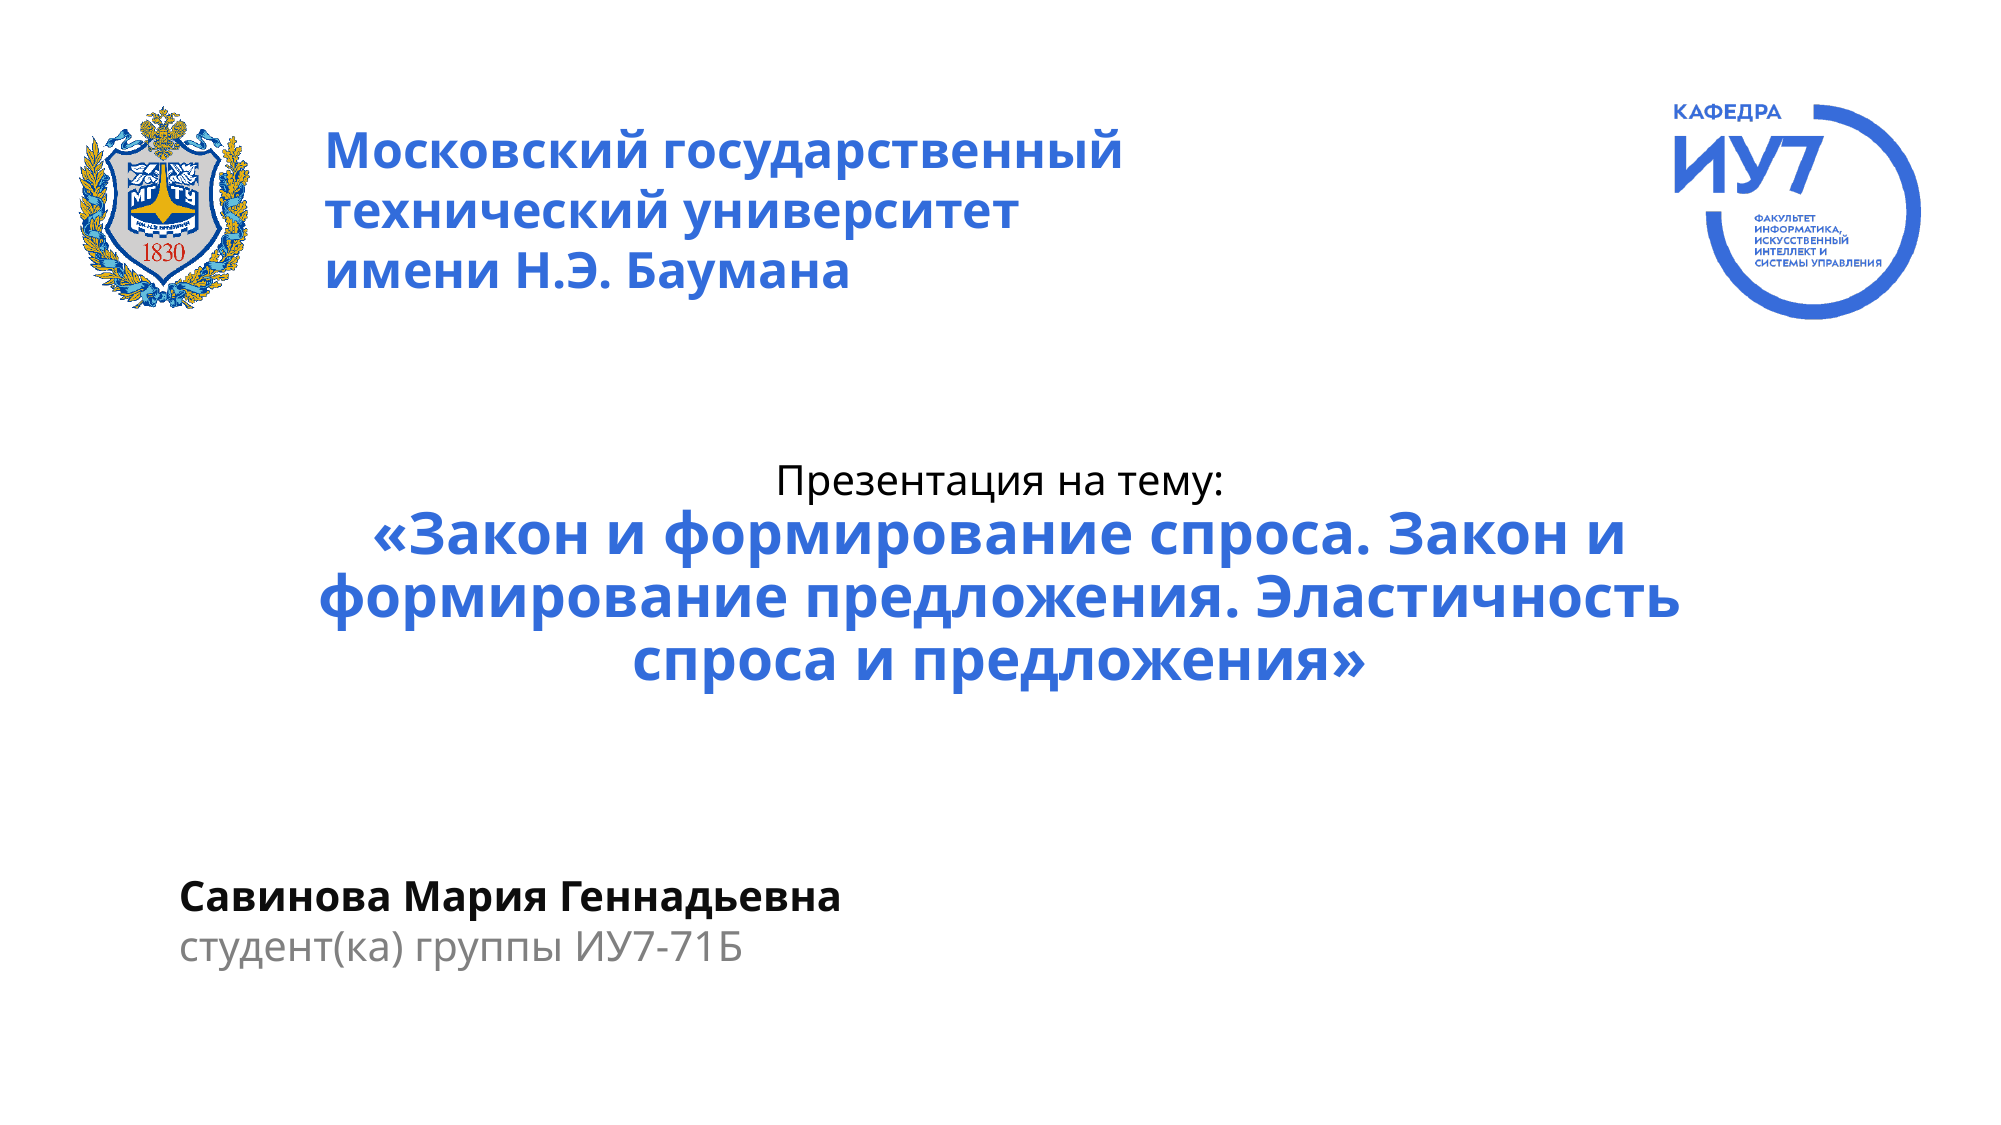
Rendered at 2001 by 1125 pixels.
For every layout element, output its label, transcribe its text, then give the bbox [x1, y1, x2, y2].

text_box Савинова Мария Геннадьевна студент(ка) группы ИУ7-71Б [164, 862, 944, 978]
picture [78, 106, 250, 309]
picture [1672, 85, 1922, 335]
text_box Московский государственный технический университет имени Н.Э. Баумана [310, 111, 1219, 307]
title Презентация на тему: «Закон и формирование спроса. Закон и формирование предложения. Эластичность спроса и предложения» [249, 424, 1750, 701]
